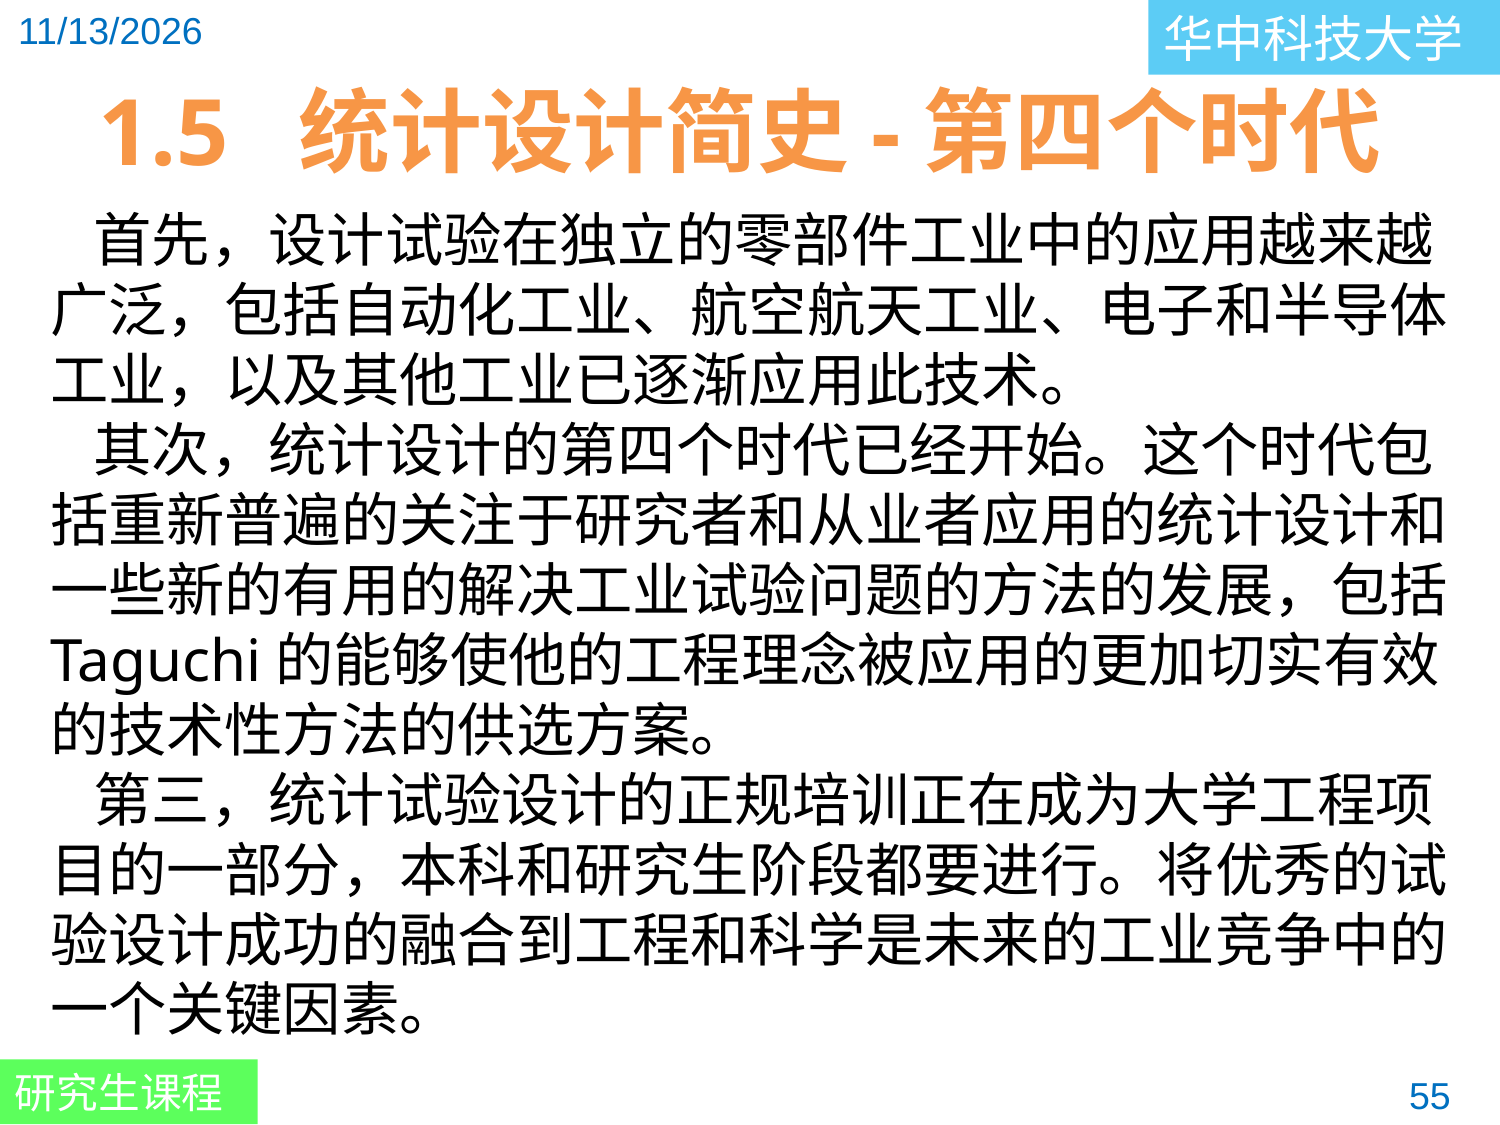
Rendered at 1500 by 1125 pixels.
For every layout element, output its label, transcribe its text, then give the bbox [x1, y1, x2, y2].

text_box 首先，设计试验在独立的零部件工业中的应用越来越广泛，包括自动化工业、航空航天工业、电子和半导体工业，以及其他工业已逐渐应用此技术。 其次，统计设计的第四个时代已经开始。这个时代包括重新普遍的关注于研究者和从业者应用的统计设计和一些新的有用的解决工业试验问题的方法的发展，包括Taguchi的能够使他的工程理念被应用的更加切实有效的技术性方法的供选方案。 第三，统计试验设计的正规培训正在成为大学工程项目的一部分，本科和研究生阶段都要进行。将优秀的试验设计成功的融合到工程和科学是未来的工业竞争中的一个关键因素。 [35, 195, 1465, 1050]
title 1.5 统计设计简史-第四个时代 [64, 34, 1416, 195]
